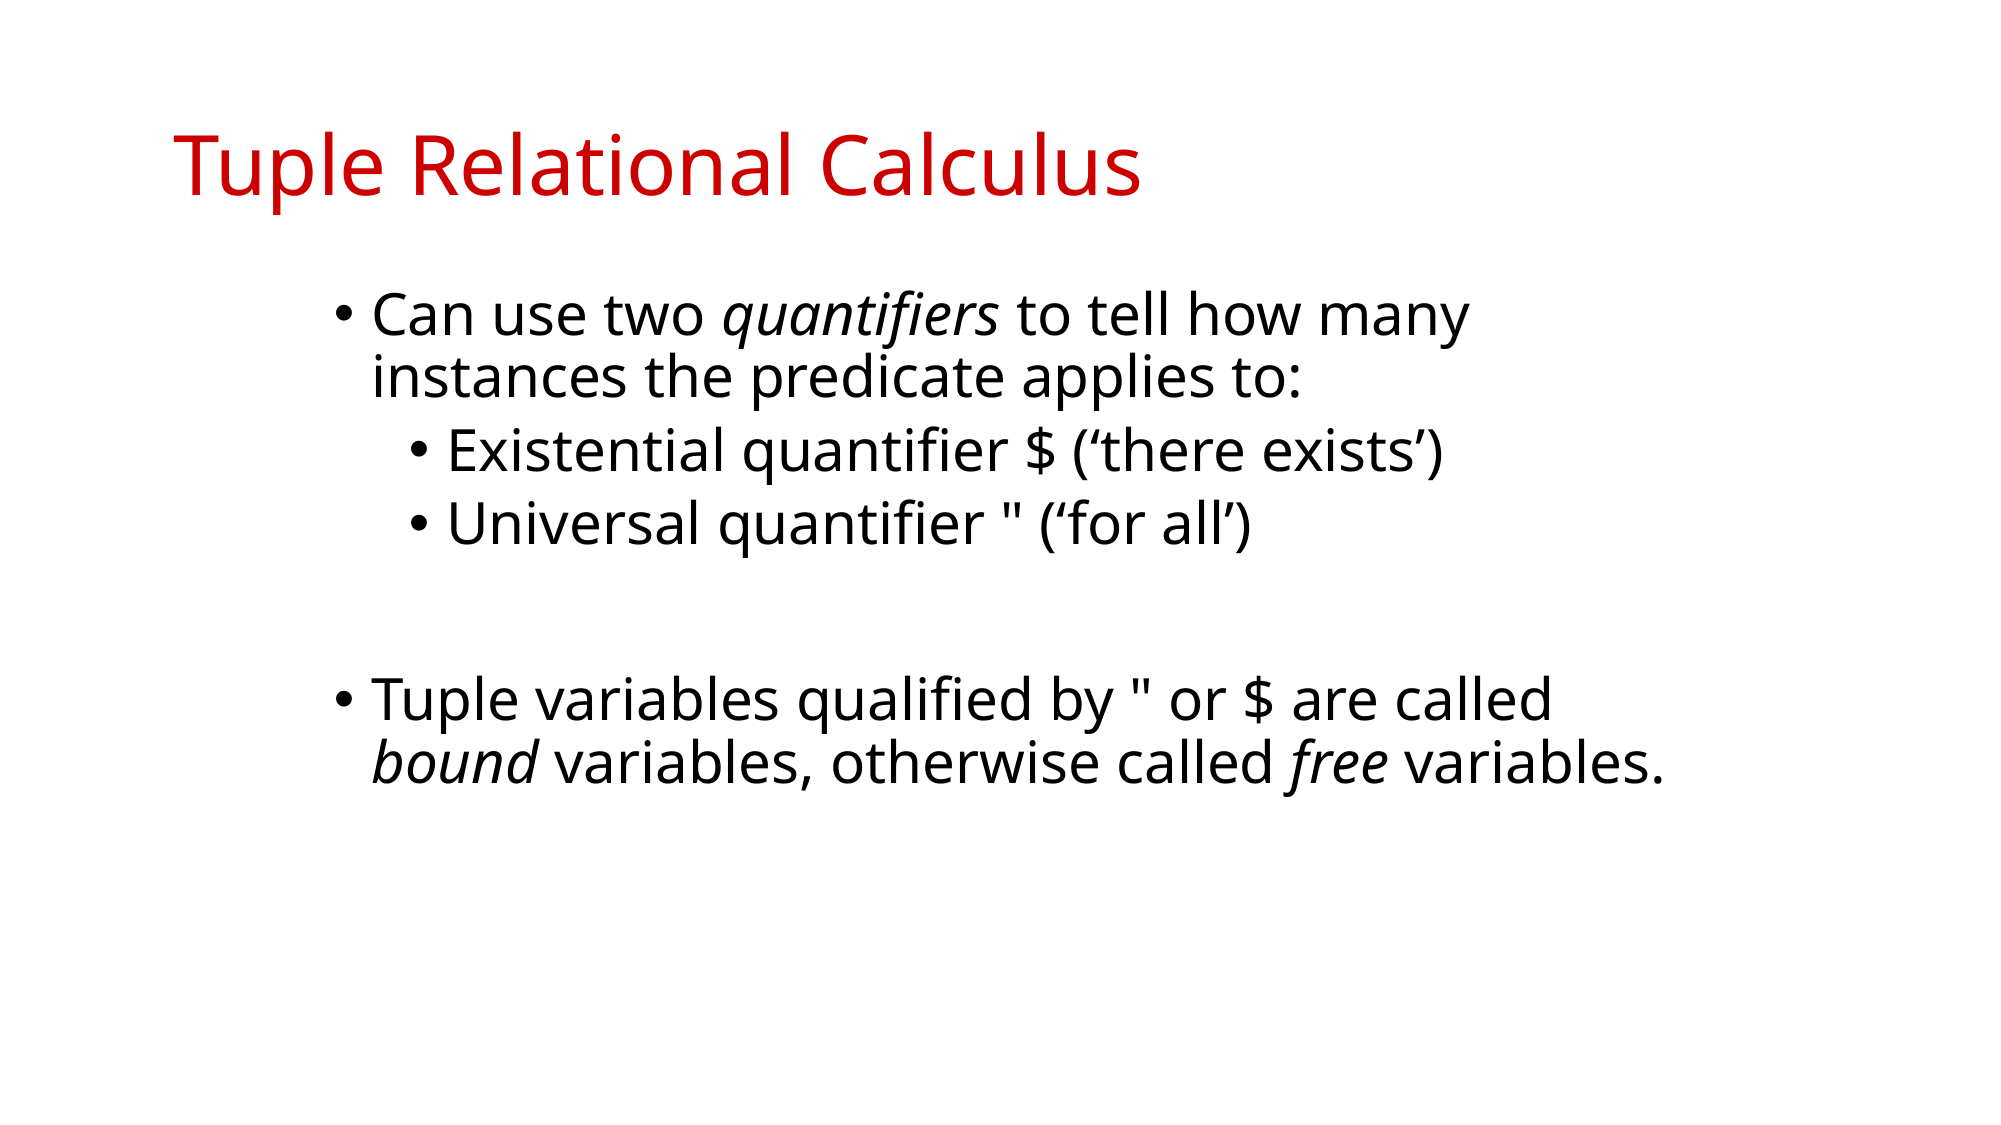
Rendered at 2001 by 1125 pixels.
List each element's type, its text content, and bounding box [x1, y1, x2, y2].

list Can use two quantifiers to tell how many instances the predicate applies to: Existential quantifier $ (‘there exists’) Universal quantifier " (‘for all’) Tuple variables qualified by " or $ are called bound variables, otherwise called free variables. [318, 277, 1682, 953]
title Tuple Relational Calculus [158, 59, 1884, 278]
